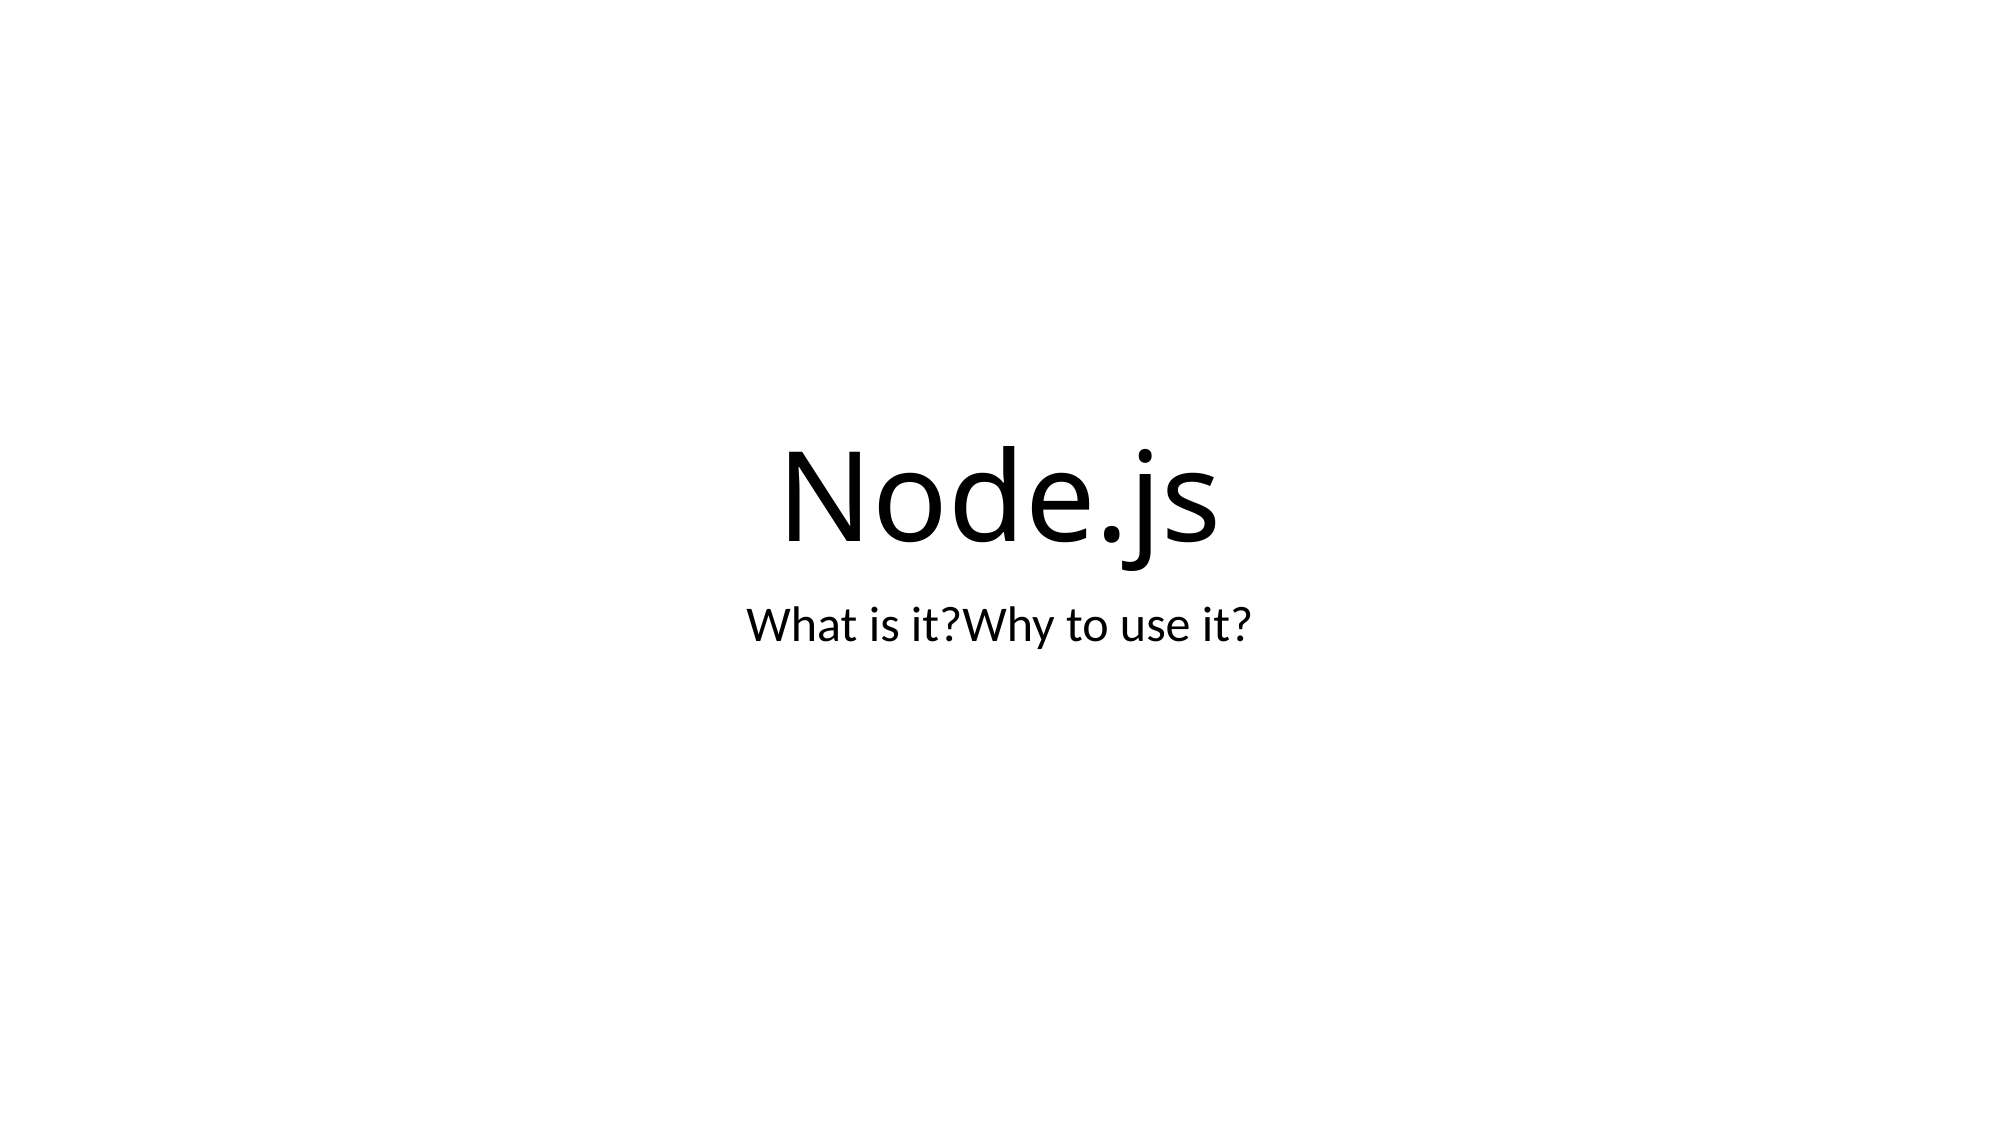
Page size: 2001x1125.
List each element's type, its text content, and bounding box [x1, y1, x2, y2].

title Node.js [249, 184, 1750, 576]
subtitle What is it?Why to use it? [249, 590, 1750, 863]
